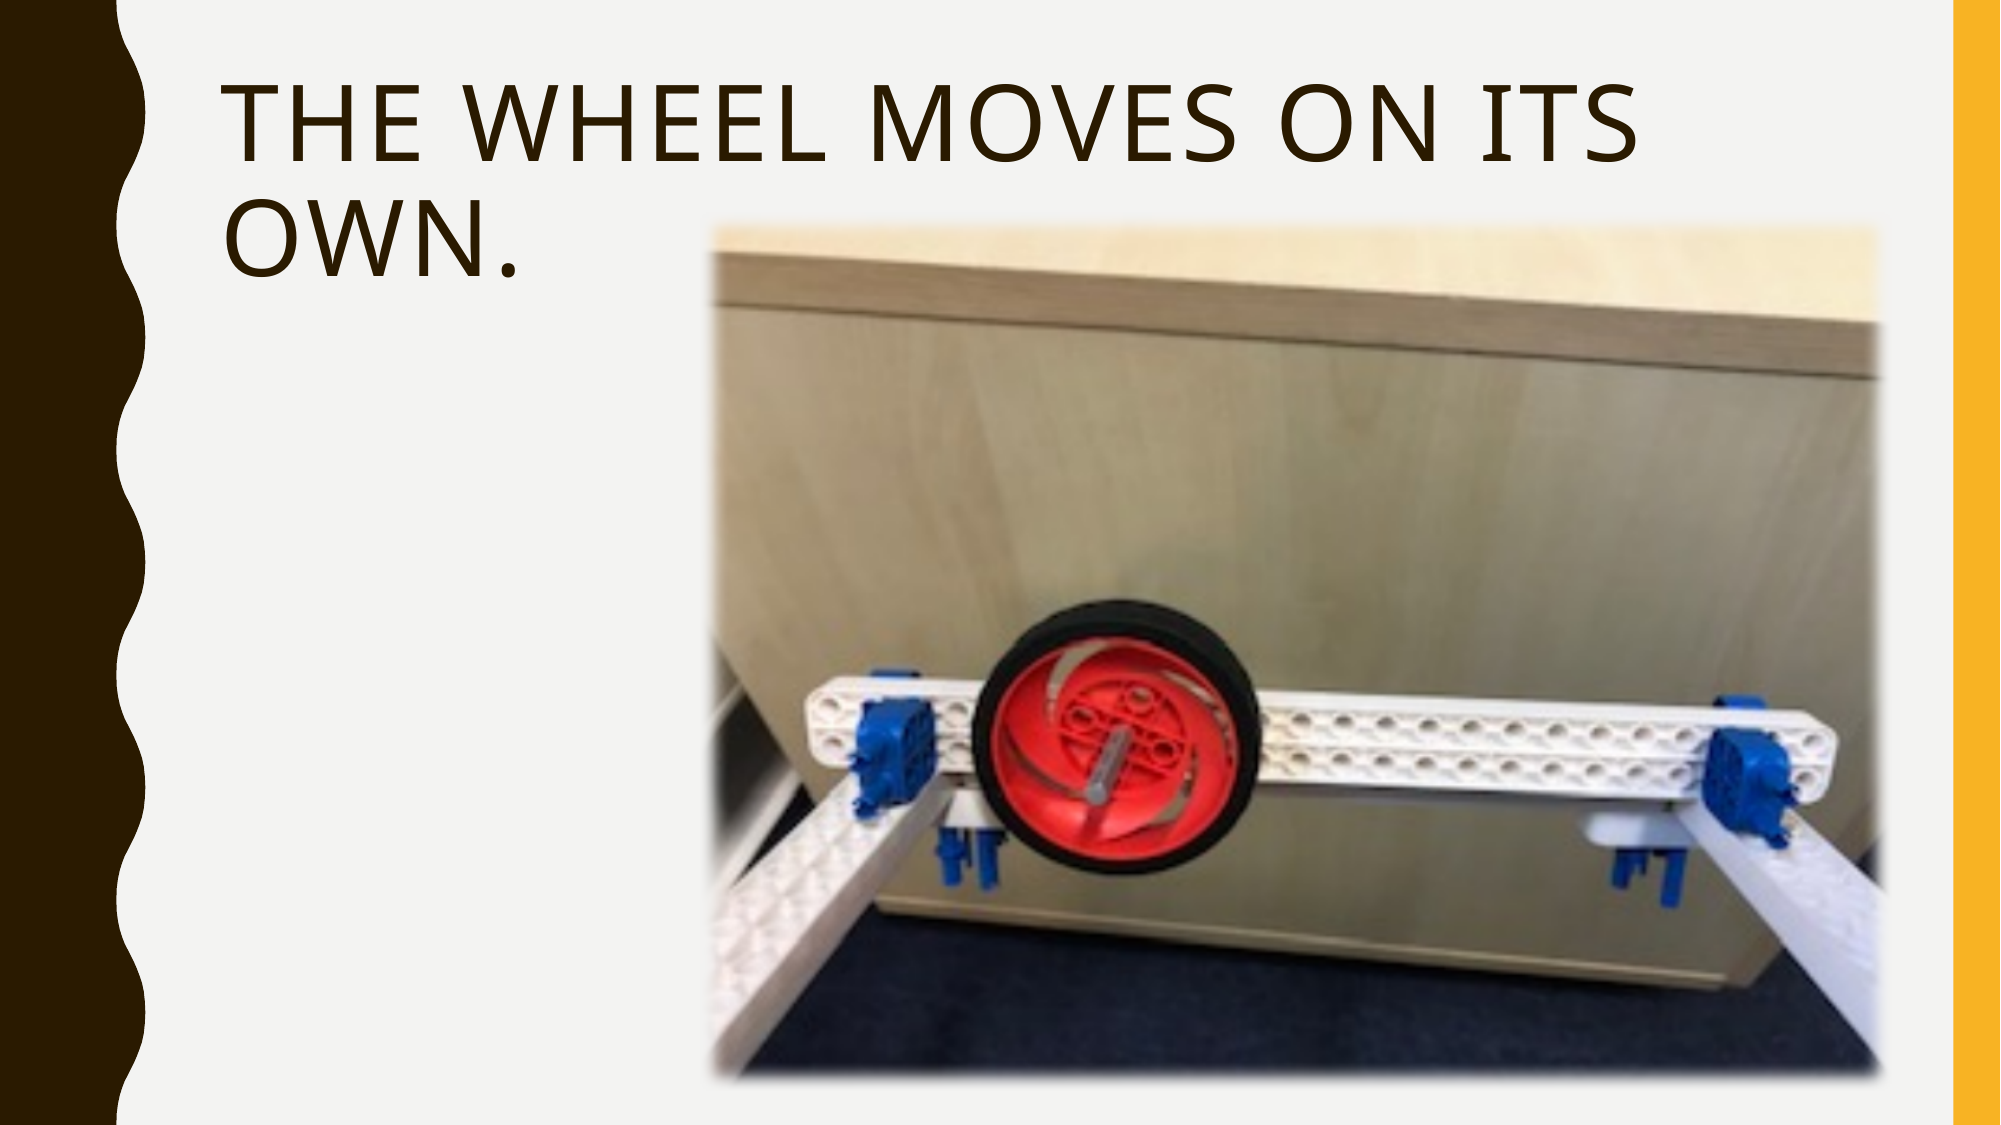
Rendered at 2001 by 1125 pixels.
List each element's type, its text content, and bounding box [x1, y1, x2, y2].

title The wheel moves on its own. [205, 62, 1875, 308]
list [700, 212, 1892, 1091]
